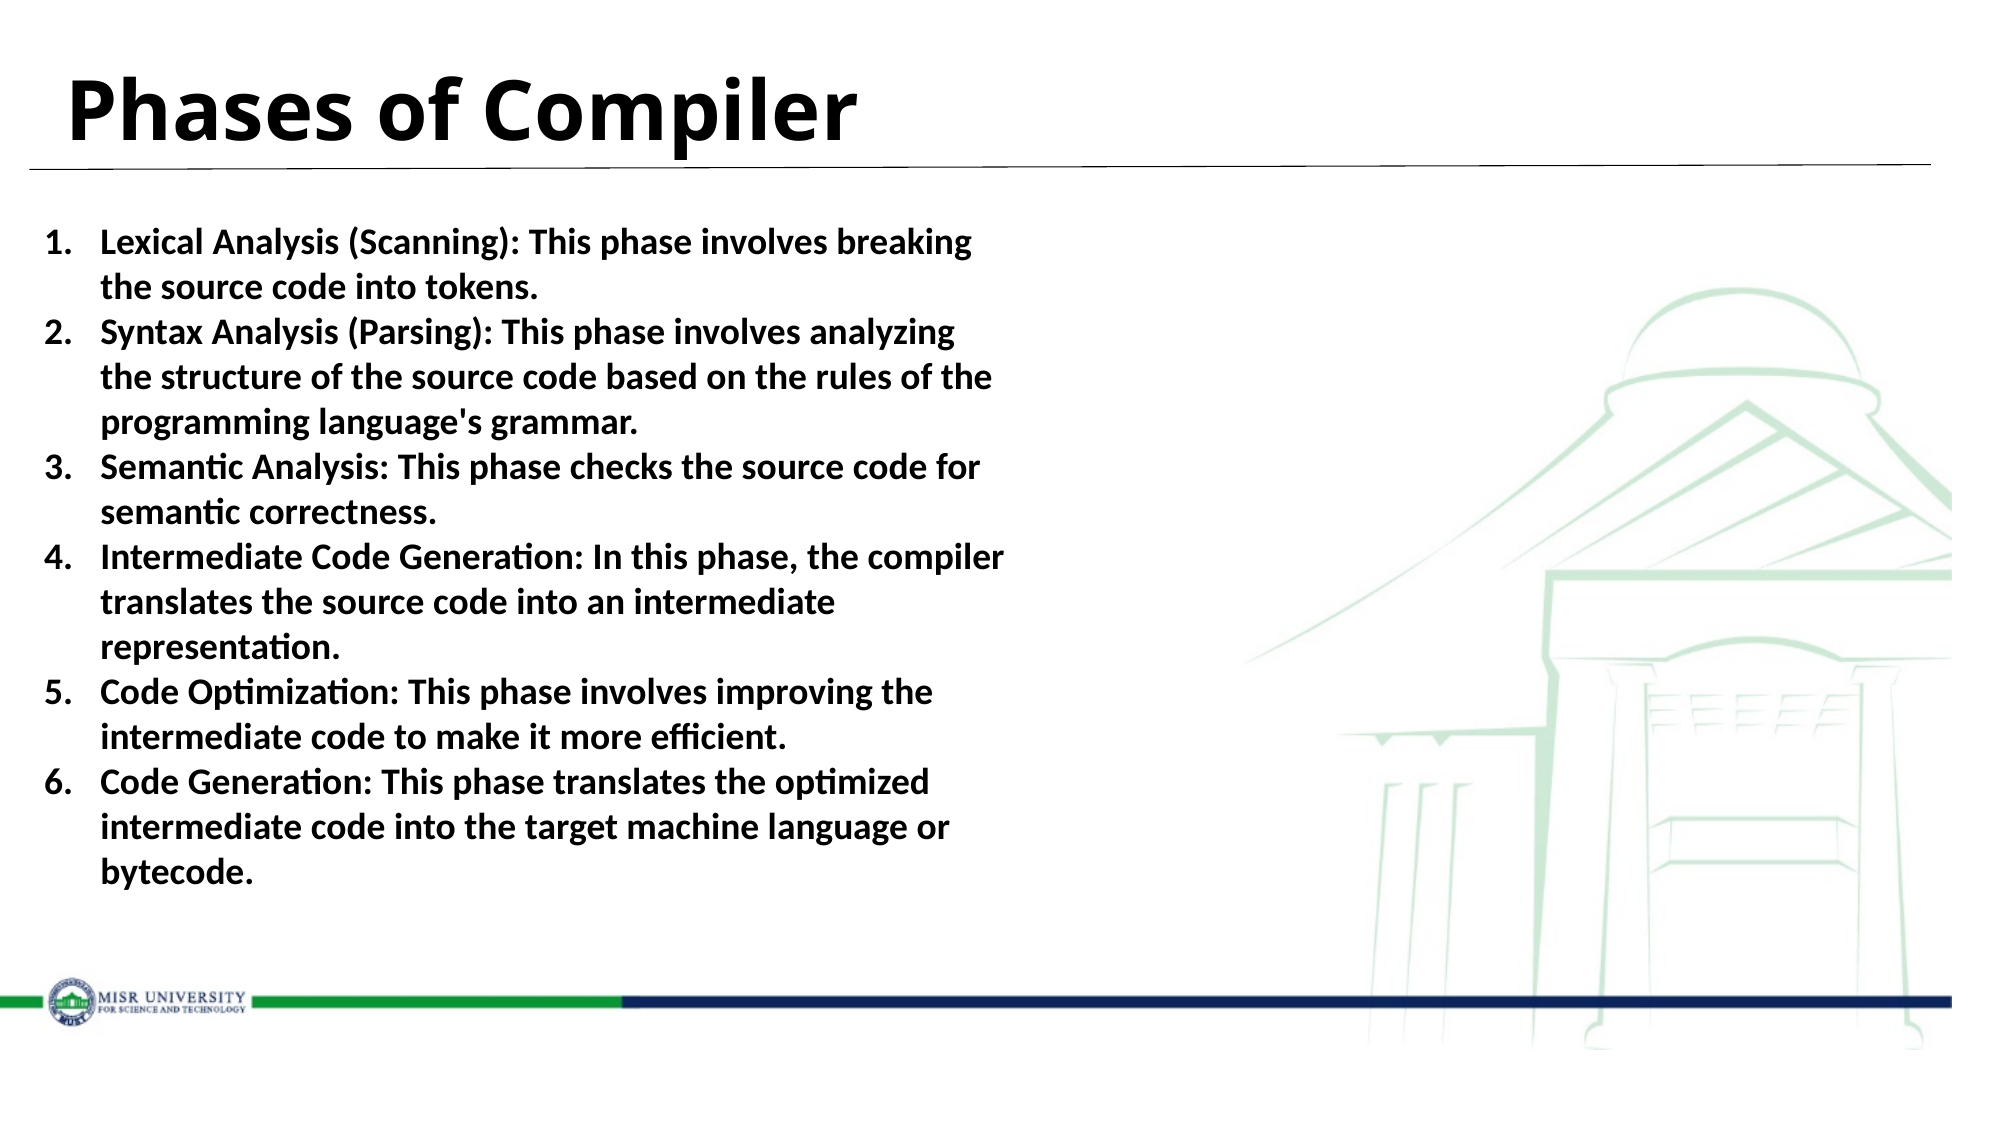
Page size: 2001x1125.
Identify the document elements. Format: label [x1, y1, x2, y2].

picture [0, 0, 1952, 1050]
text_box [29, 164, 1931, 170]
